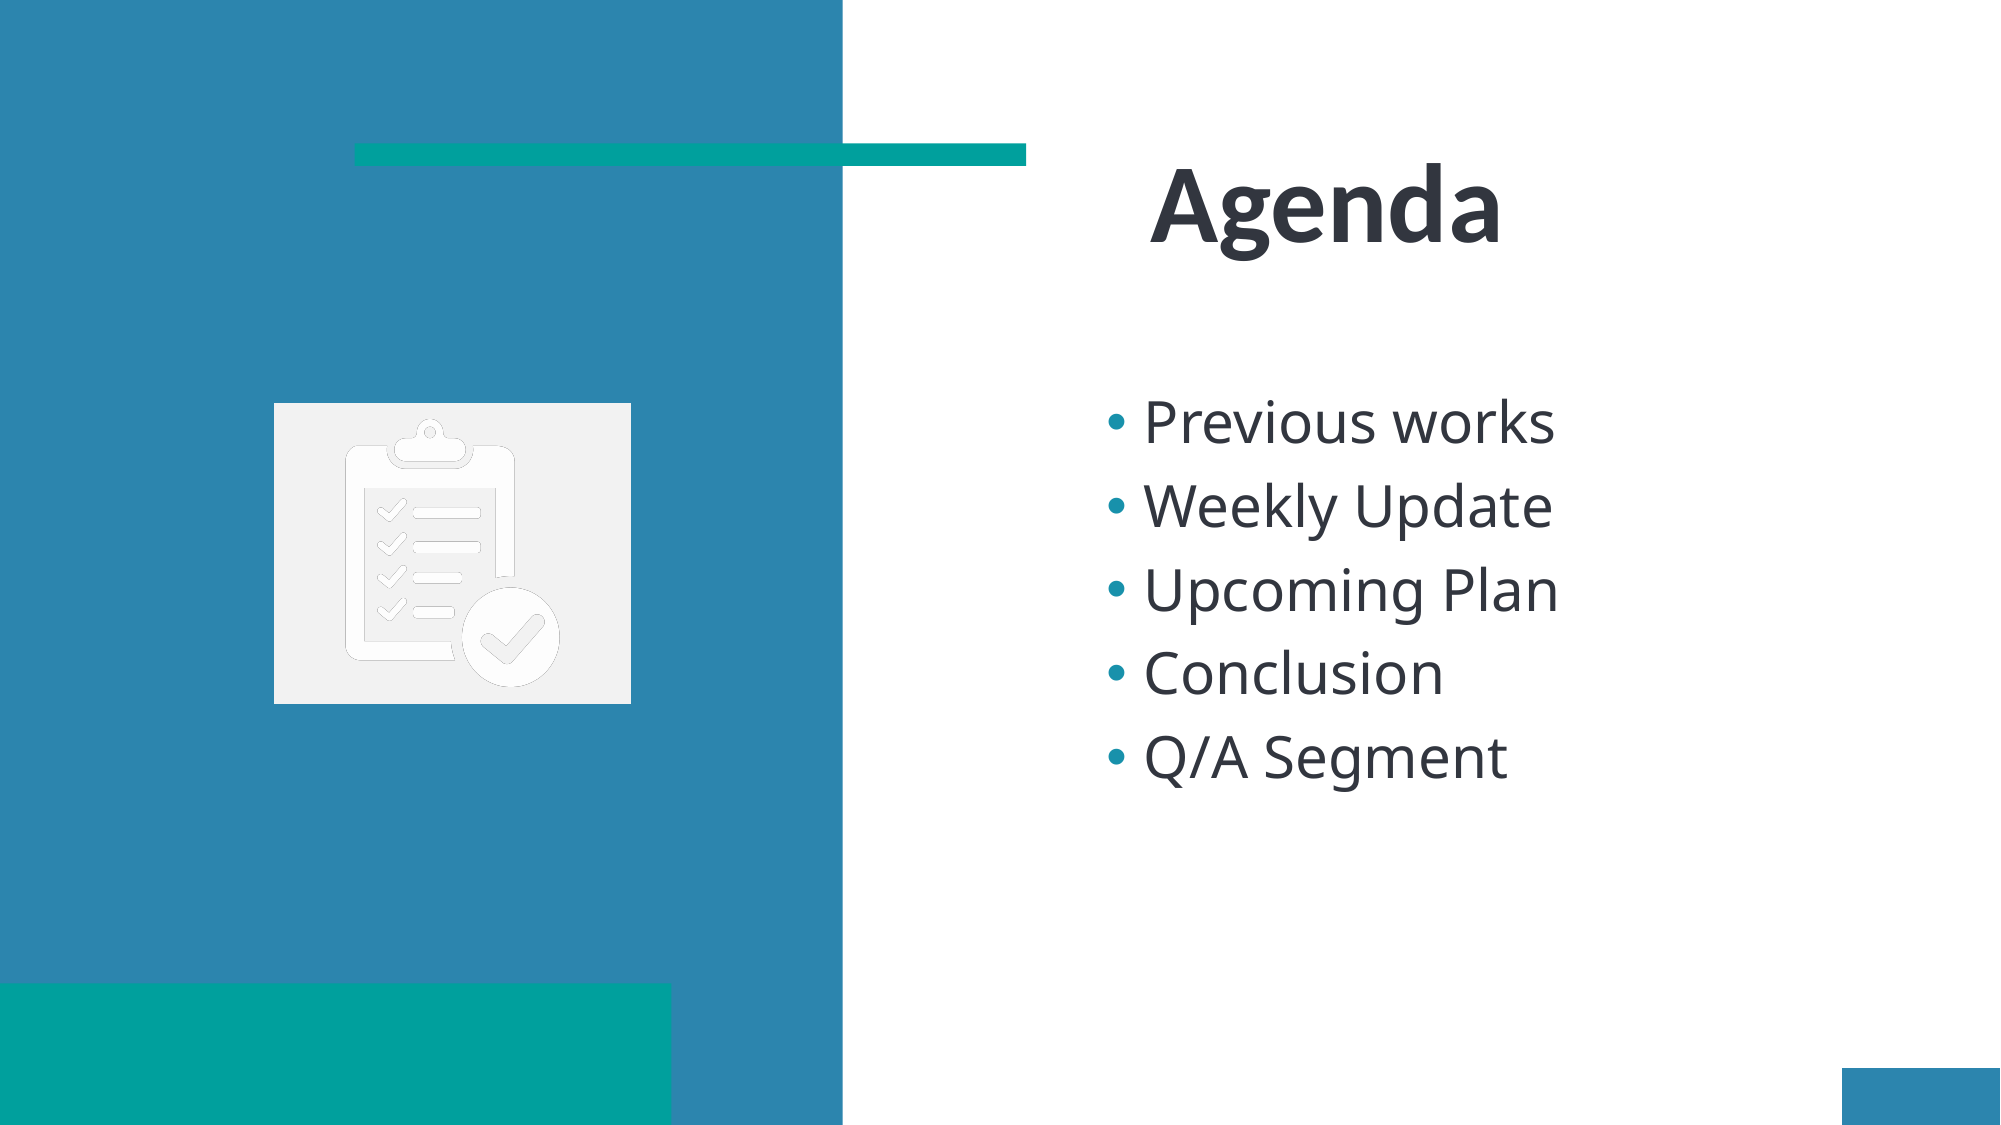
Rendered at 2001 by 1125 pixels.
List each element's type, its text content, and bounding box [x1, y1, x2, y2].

title Agenda [1135, 124, 1798, 275]
list Previous works Weekly Update Upcoming Plan Conclusion Q/A Segment [1091, 385, 1678, 962]
picture [274, 402, 632, 705]
